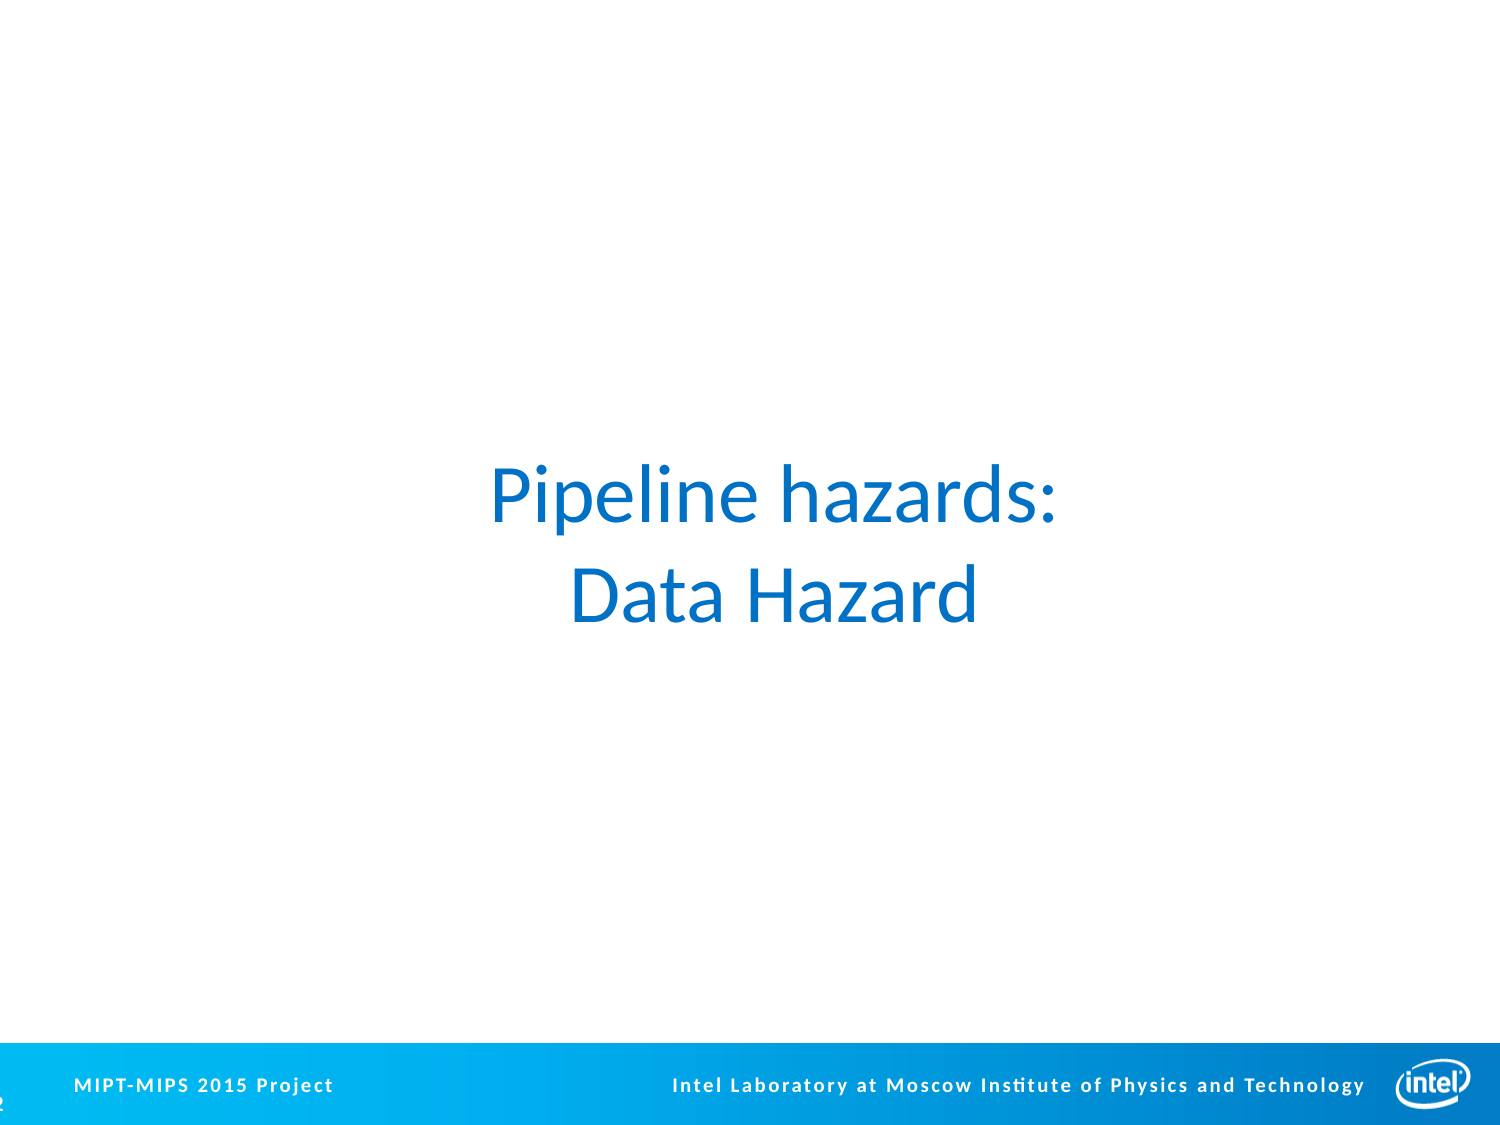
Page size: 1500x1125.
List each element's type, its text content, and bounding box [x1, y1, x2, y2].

picture [1307, 1090, 1314, 1125]
picture [1245, 1081, 1252, 1125]
picture [1289, 1043, 1296, 1125]
picture [1324, 1043, 1500, 1125]
picture [1245, 1043, 1252, 1078]
title Pipeline hazards: Data Hazard [99, 466, 1451, 613]
picture [1307, 1043, 1314, 1084]
